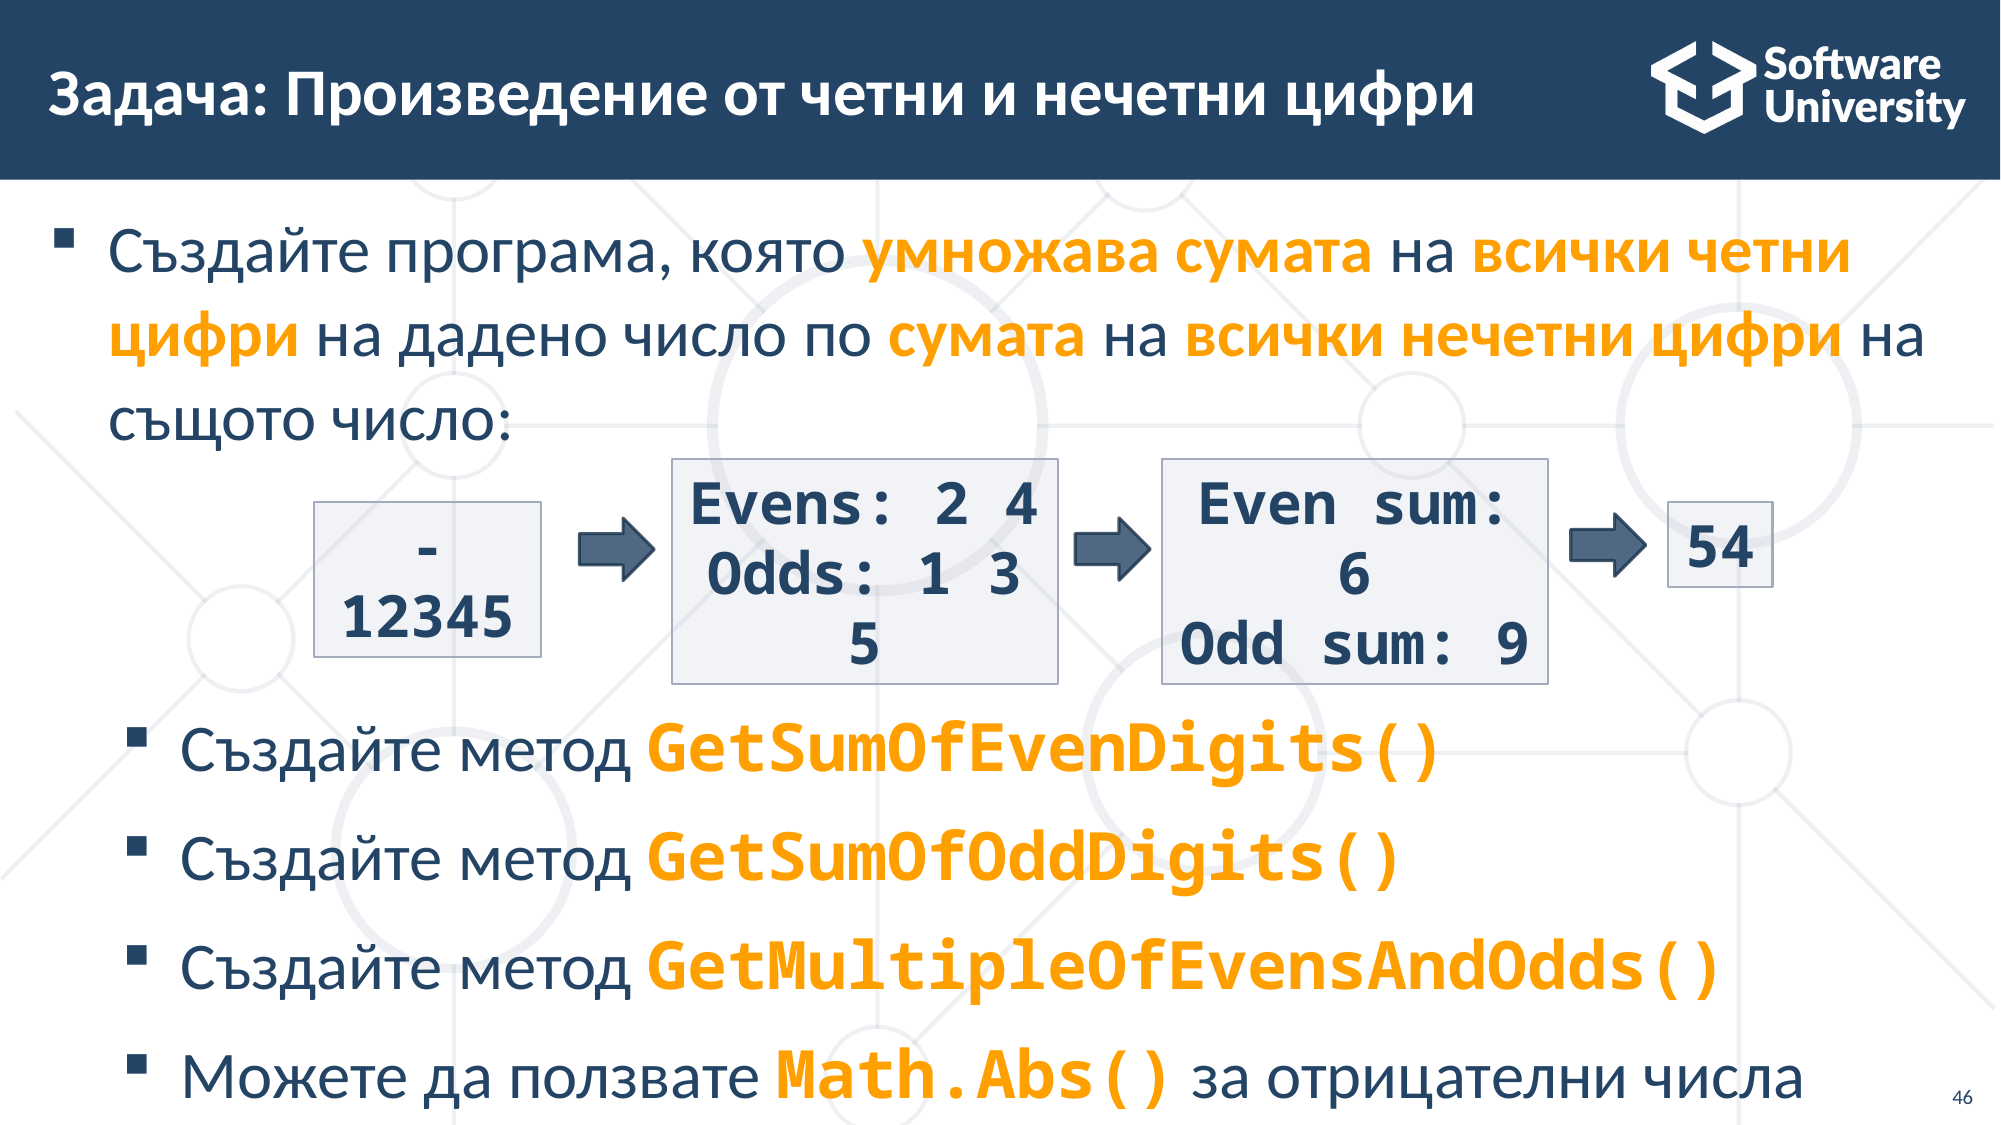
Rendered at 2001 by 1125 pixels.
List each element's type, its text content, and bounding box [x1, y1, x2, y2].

text_box -12345 [314, 502, 542, 657]
text_box [577, 516, 657, 583]
text_box [1073, 515, 1153, 583]
text_box [1568, 511, 1648, 579]
title Задача: Произведение от четни и нечетни цифри [31, 16, 1625, 162]
slide_number 46 [1927, 1067, 1989, 1117]
picture [1651, 41, 1966, 134]
text_box Even sum: 6 Odd sum: 9 [1162, 459, 1549, 684]
text_box 54 [1668, 502, 1773, 587]
text_box Evens: 2 4 Odds: 1 3 5 [671, 459, 1058, 684]
list Създайте програма, която умножава сумата на всички четни цифри на дадено число по сумата на всички нечетни цифри на същото число: Създайте метод GetSumOfEvenDigits() Създайте метод GetSumOfOddDigits() Създайте метод GetMultipleOfEvensAndOdds() Можете да ползвате Math.Abs() за отрицателни числа [31, 196, 1970, 1104]
